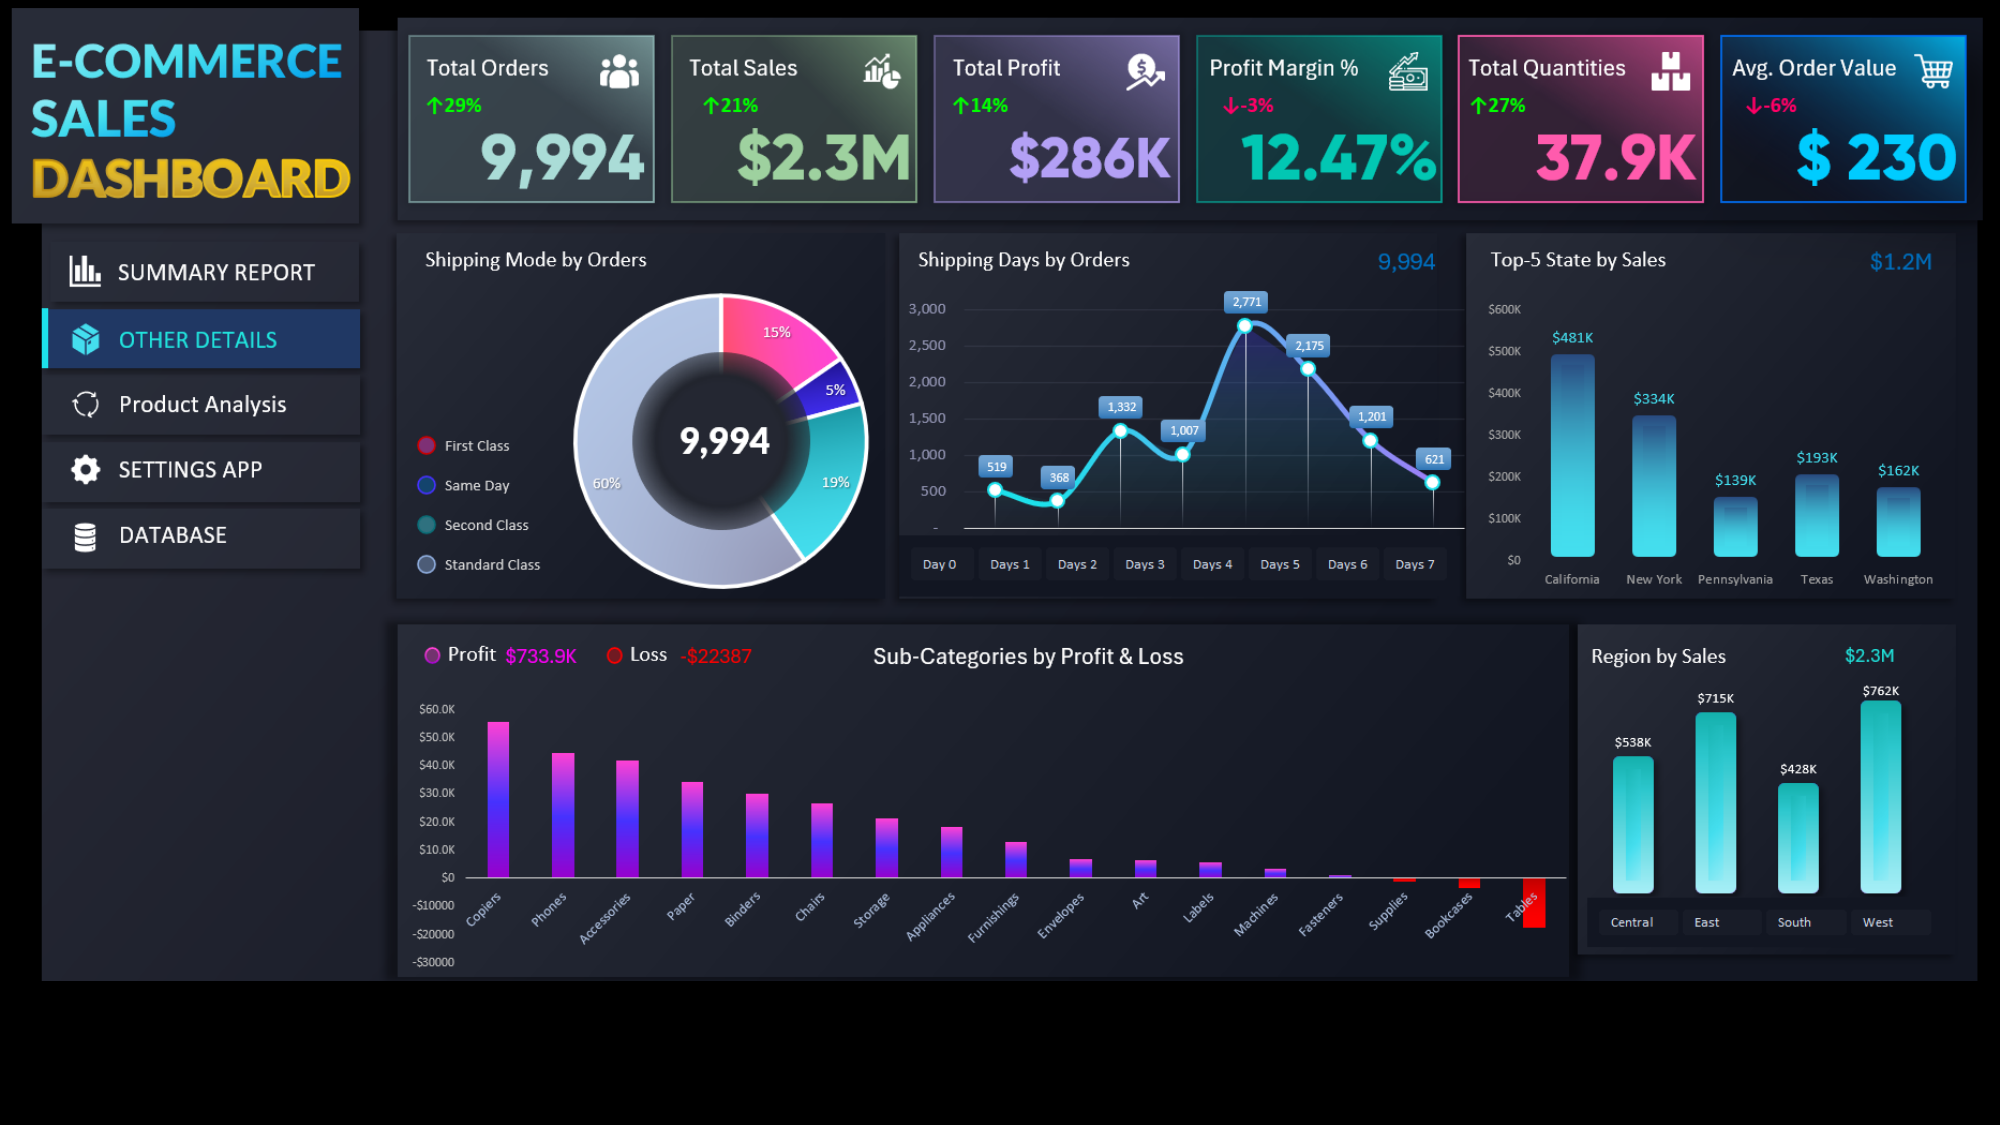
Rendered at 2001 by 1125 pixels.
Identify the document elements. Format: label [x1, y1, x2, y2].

picture [0, 0, 2000, 981]
